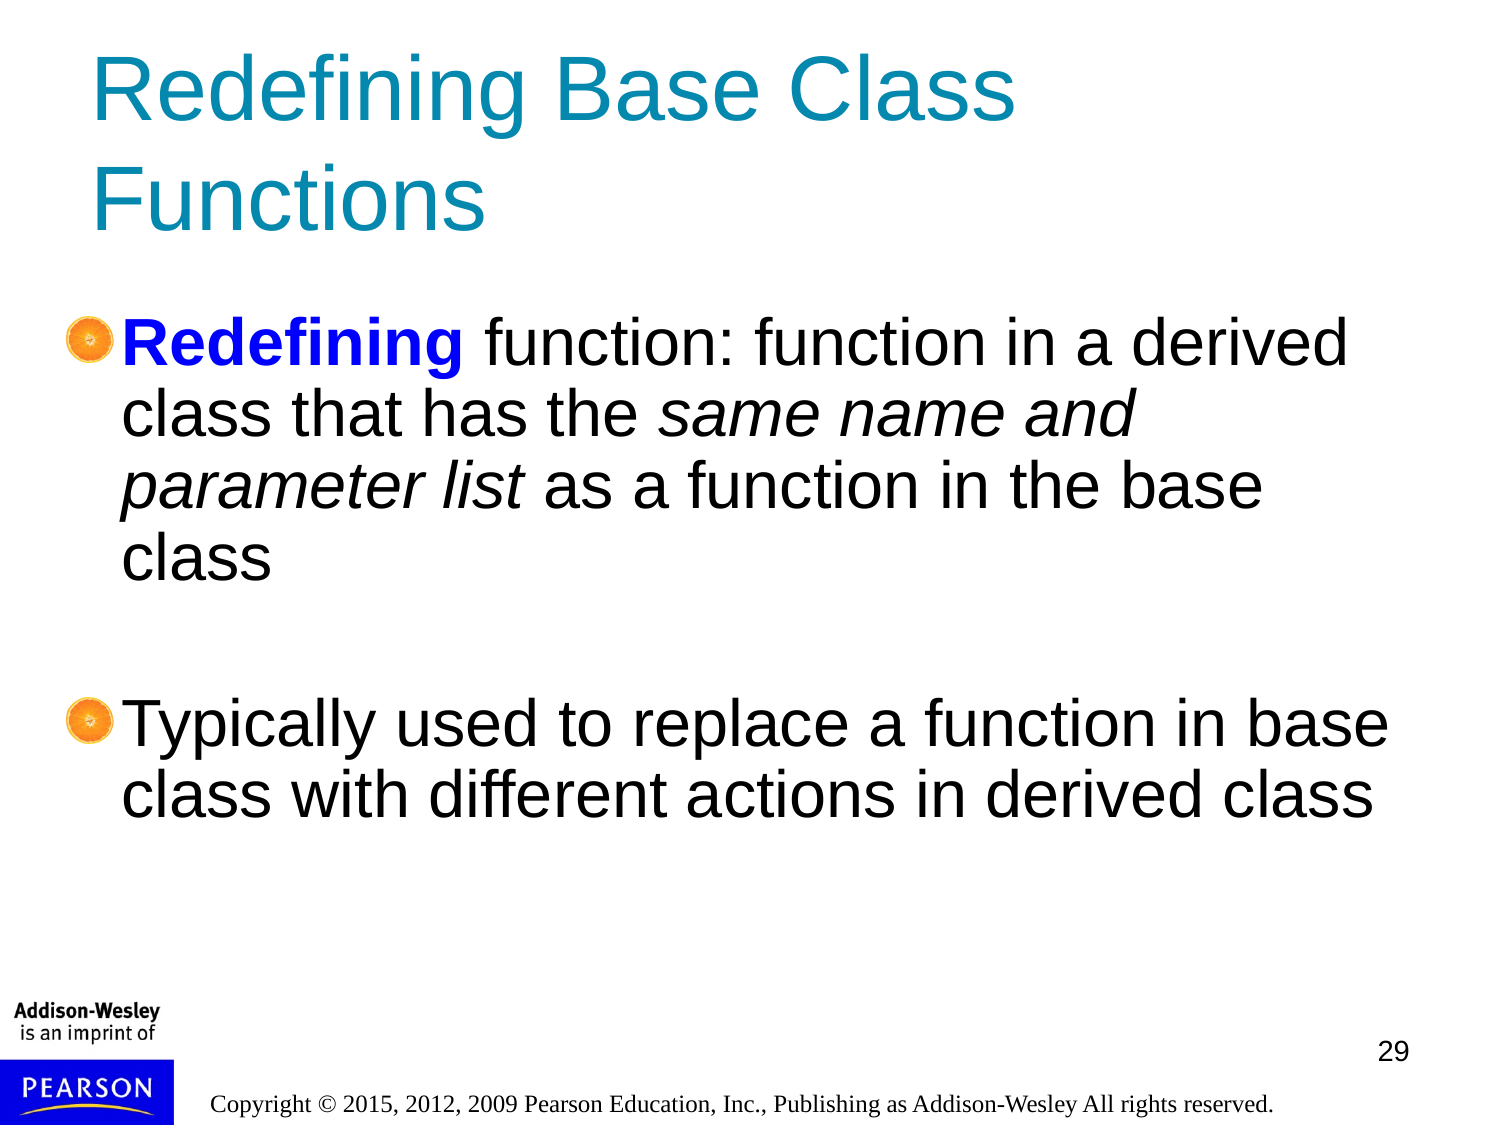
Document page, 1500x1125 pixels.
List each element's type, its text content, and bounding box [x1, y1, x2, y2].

title Redefining Base Class Functions [75, 45, 1425, 233]
slide_number 29 [1074, 1024, 1426, 1103]
picture [65, 316, 114, 363]
picture [65, 697, 114, 744]
picture [0, 994, 174, 1125]
list Redefining function: function in a derived class that has the same name and parameter list as a function in the base class Typically used to replace a function in base class with different actions in derived class [50, 299, 1411, 1050]
